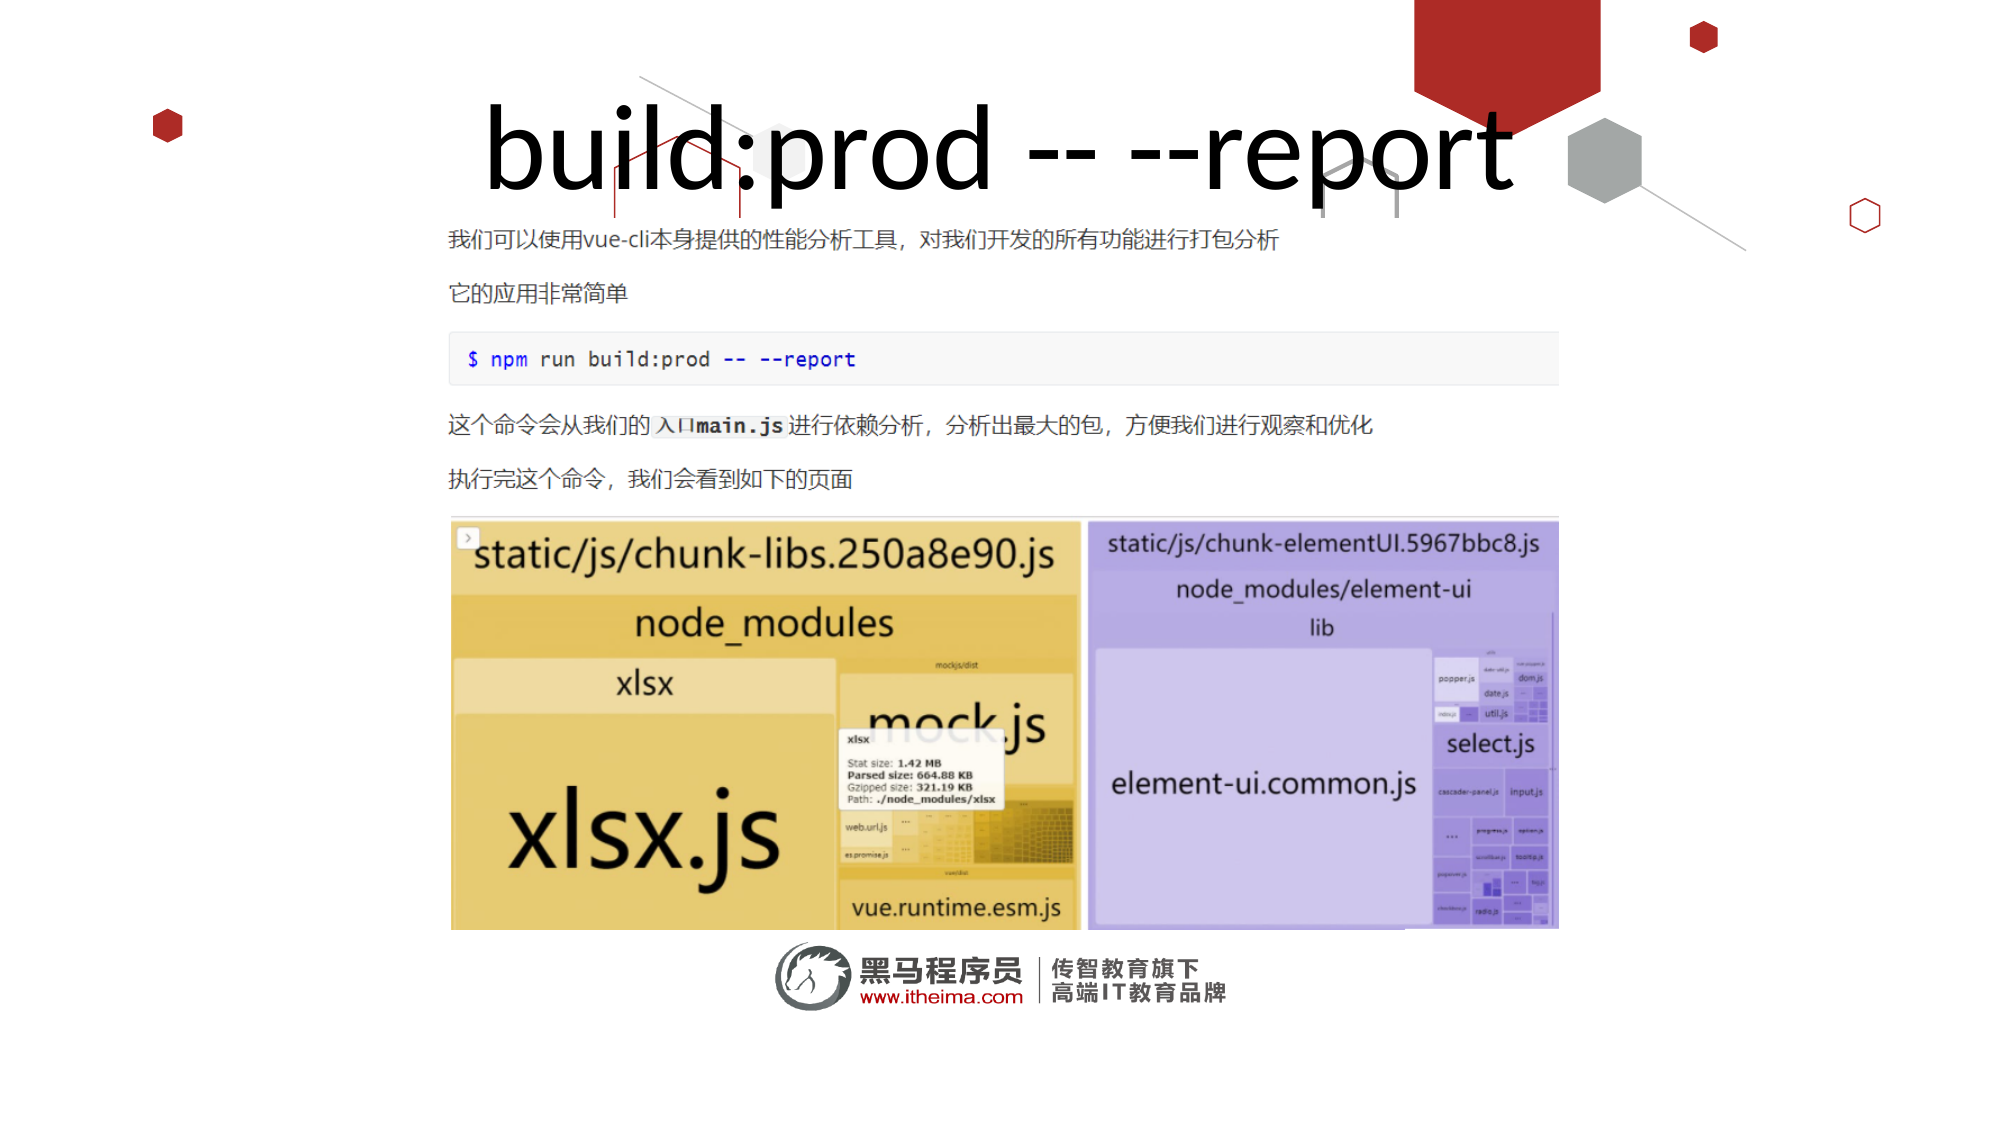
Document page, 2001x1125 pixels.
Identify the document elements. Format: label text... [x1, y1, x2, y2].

picture [441, 218, 1559, 930]
picture [774, 939, 1226, 1013]
title build:prod -- --report [137, 59, 1863, 278]
